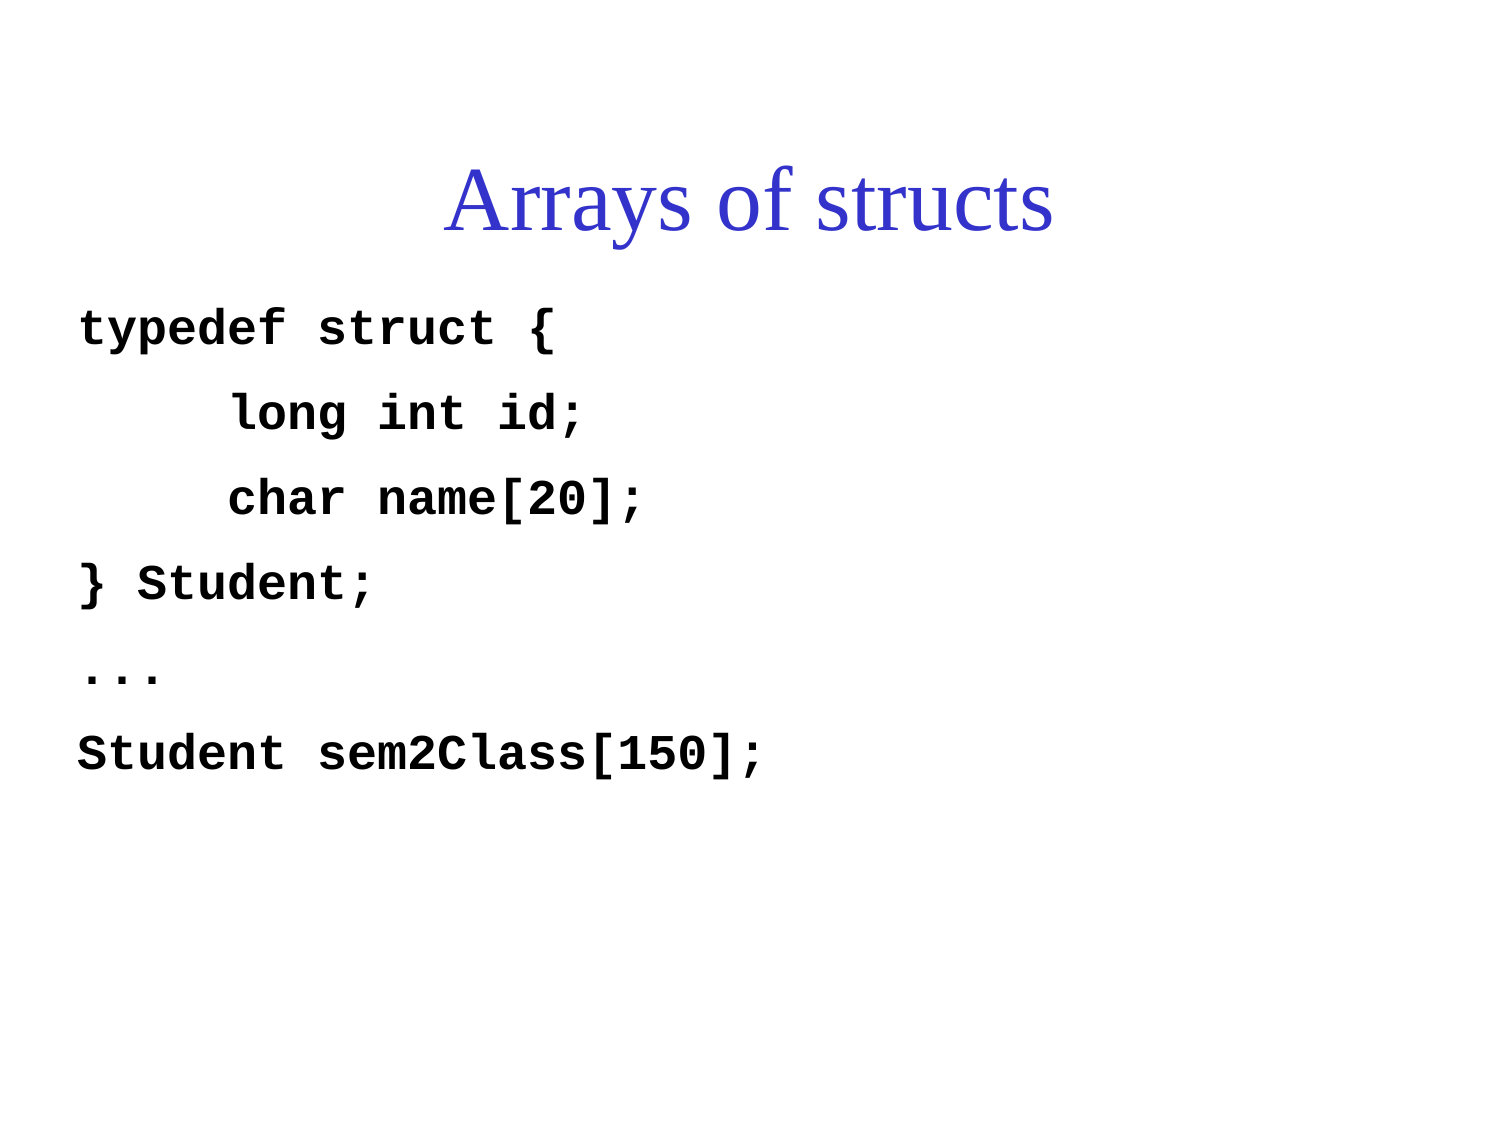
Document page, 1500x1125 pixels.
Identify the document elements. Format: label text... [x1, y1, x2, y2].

title Arrays of structs [112, 99, 1388, 288]
text_box typedef struct { long int id; char name[20]; } Student; ... Student sem2Class[150]; [62, 287, 1338, 873]
